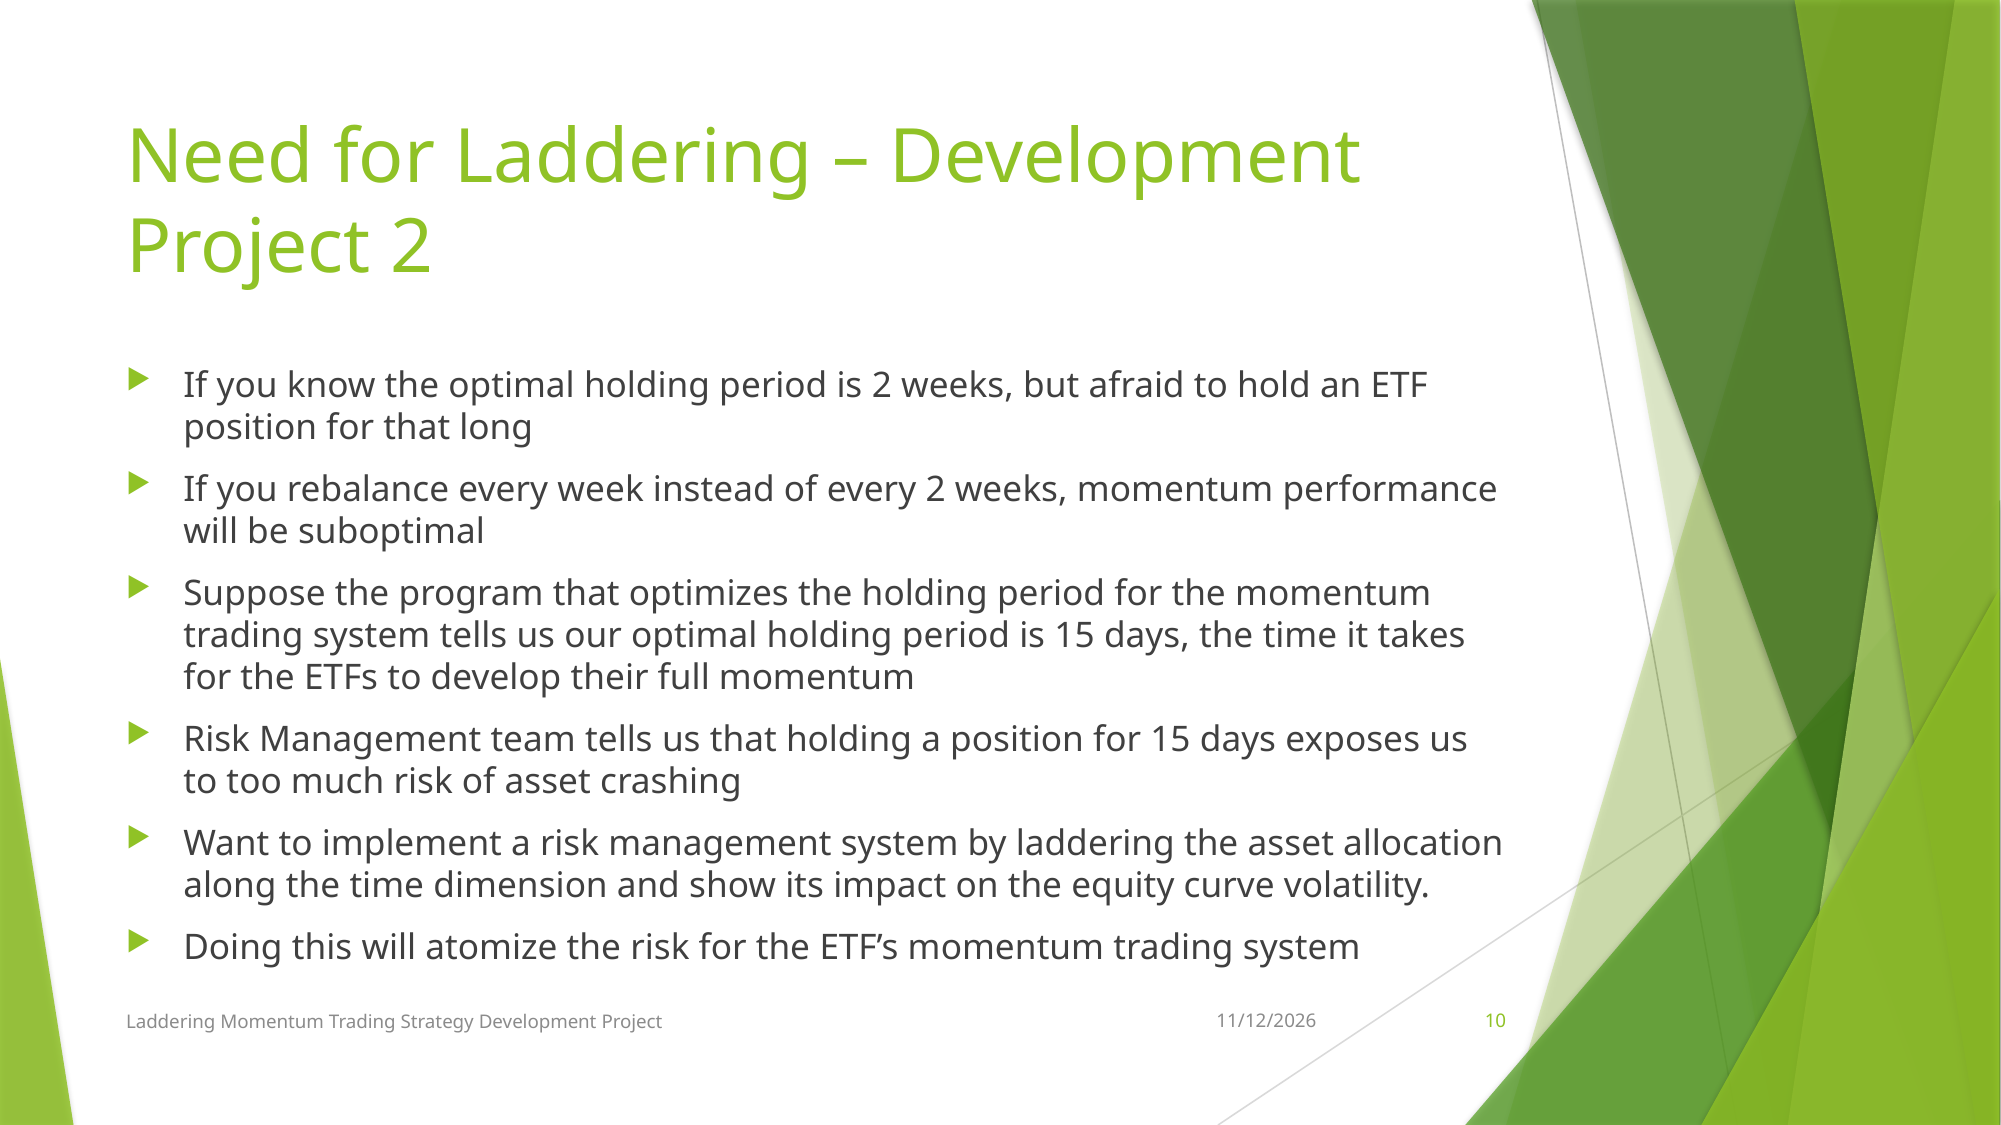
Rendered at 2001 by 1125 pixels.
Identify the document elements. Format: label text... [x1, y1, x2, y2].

title Need for Laddering – Development Project 2 [111, 99, 1522, 317]
list If you know the optimal holding period is 2 weeks, but afraid to hold an ETF position for that long If you rebalance every week instead of every 2 weeks, momentum performance will be suboptimal Suppose the program that optimizes the holding period for the momentum trading system tells us our optimal holding period is 15 days, the time it takes for the ETFs to develop their full momentum Risk Management team tells us that holding a position for 15 days exposes us to too much risk of asset crashing Want to implement a risk management system by laddering the asset allocation along the time dimension and show its impact on the equity curve volatility. Doing this will atomize the risk for the ETF’s momentum trading system [111, 354, 1522, 992]
slide_number 10 [1409, 991, 1522, 1051]
footer Laddering Momentum Trading Strategy Development Project [111, 991, 1145, 1051]
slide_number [1181, 991, 1332, 1051]
